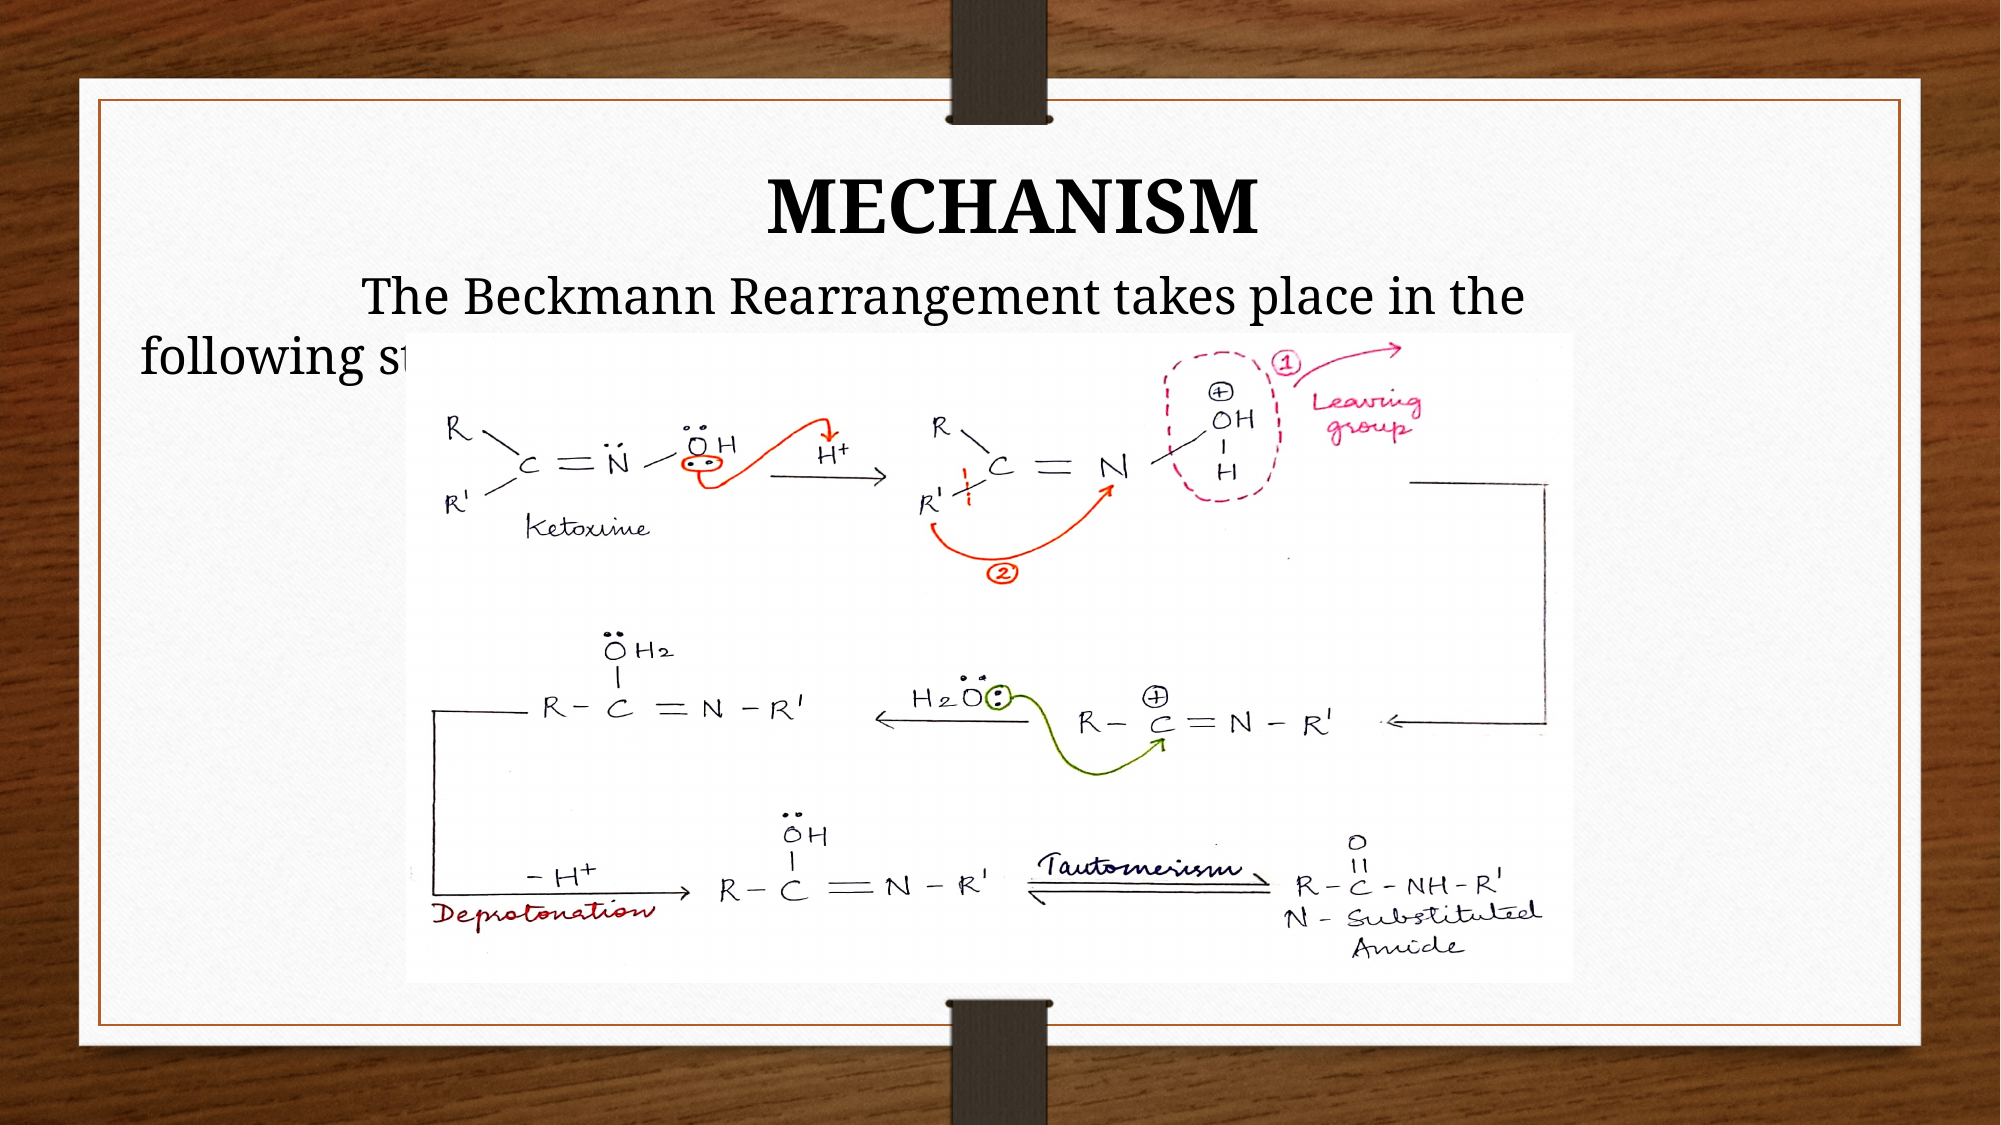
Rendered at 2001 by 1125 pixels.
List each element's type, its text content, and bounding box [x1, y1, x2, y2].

picture [0, 0, 948, 1125]
text_box The Beckmann Rearrangement takes place in the following steps: [125, 257, 1642, 393]
picture [101, 0, 2001, 1125]
text_box MECHANISM [634, 151, 1345, 257]
